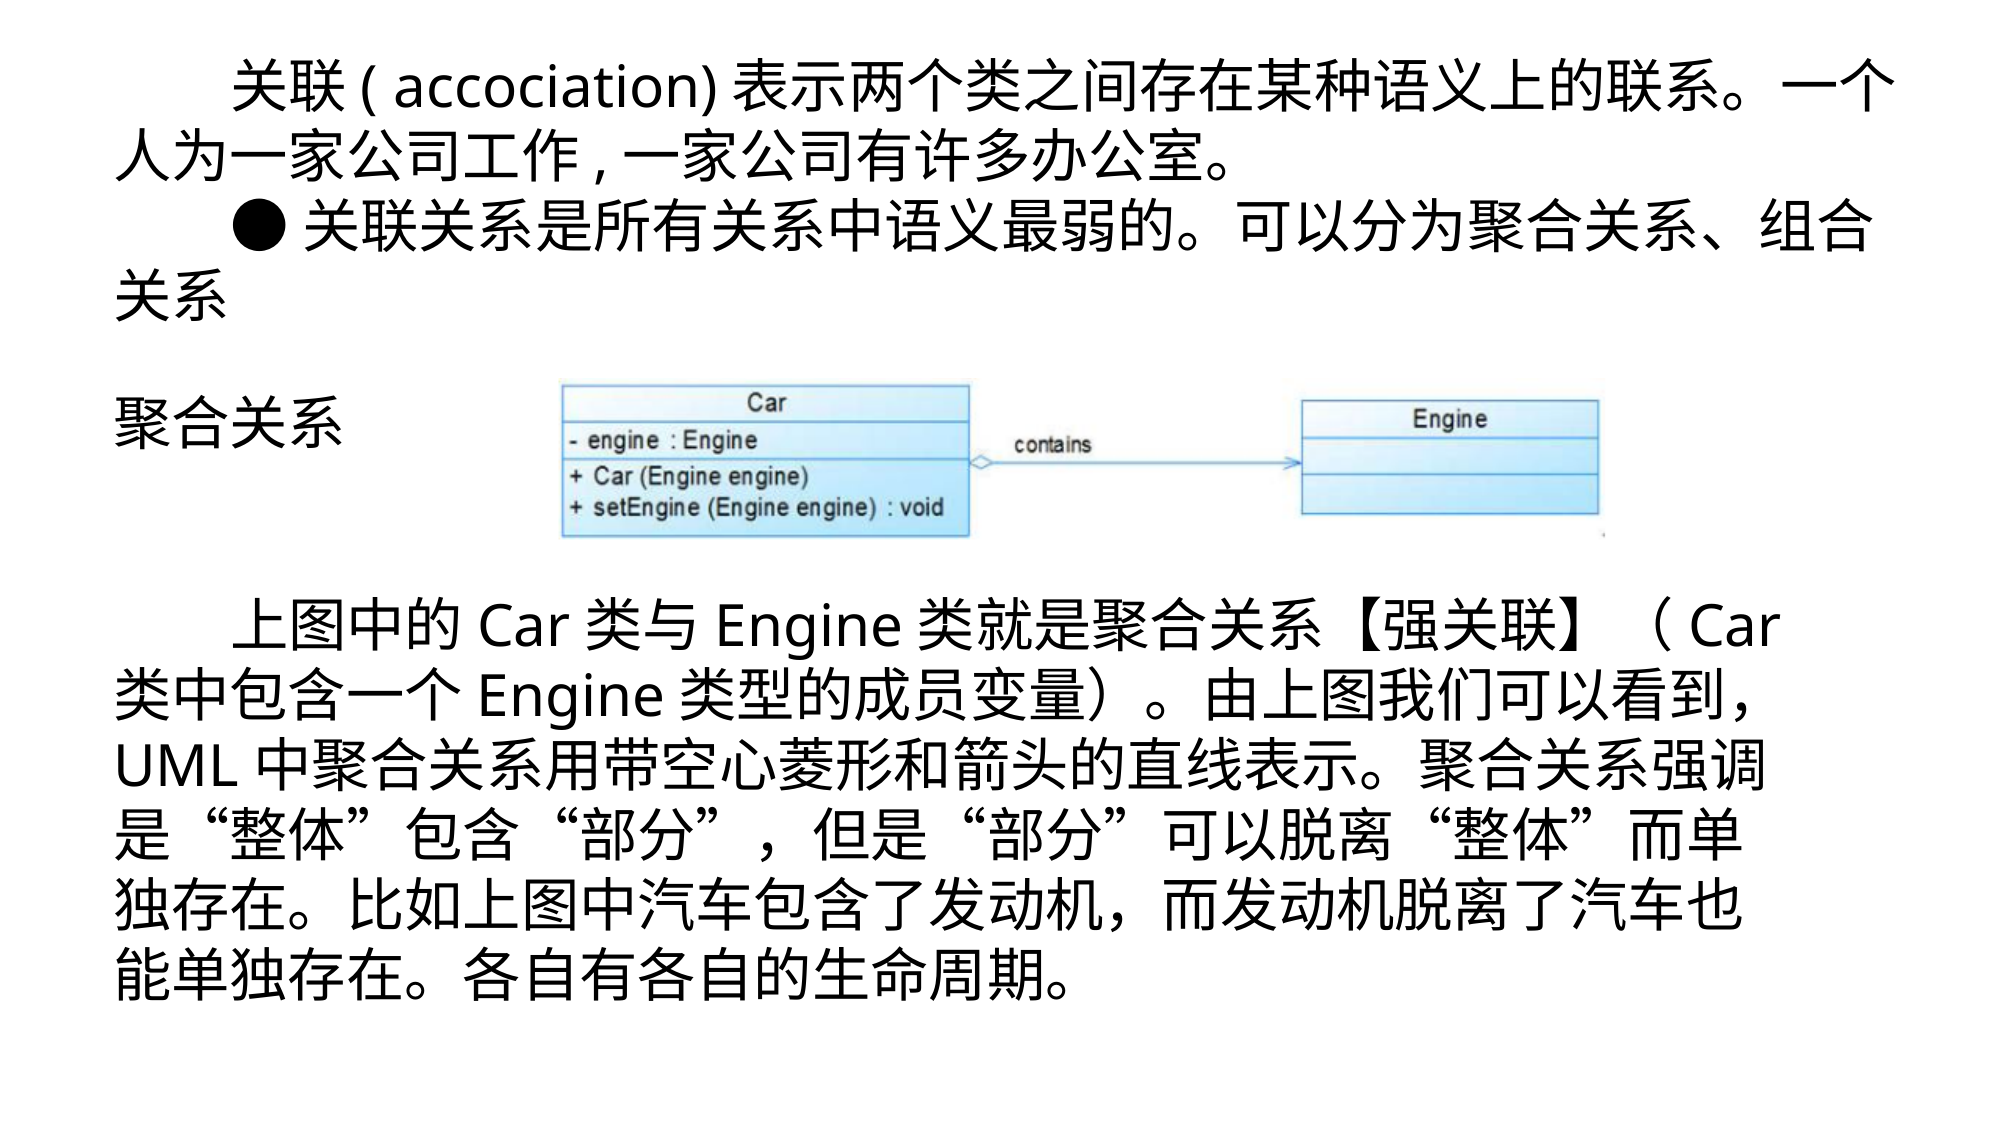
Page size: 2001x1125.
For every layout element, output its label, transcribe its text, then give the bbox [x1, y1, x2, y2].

text_box 聚合关系 [98, 378, 516, 464]
picture [551, 378, 1613, 546]
text_box 关联( accociation)表示两个类之间存在某种语义上的联系。一个人为一家公司工作,一家公司有许多办公室。 ●关联关系是所有关系中语义最弱的。可以分为聚合关系、组合关系 [98, 41, 1929, 337]
text_box 上图中的Car类与Engine类就是聚合关系【强关联】（Car类中包含一个Engine类型的成员变量）。由上图我们可以看到，UML中聚合关系用带空心菱形和箭头的直线表示。聚合关系强调是“整体”包含“部分”，但是“部分”可以脱离“整体”而单独存在。比如上图中汽车包含了发动机，而发动机脱离了汽车也能单独存在。各自有各自的生命周期。 [98, 580, 1813, 1016]
